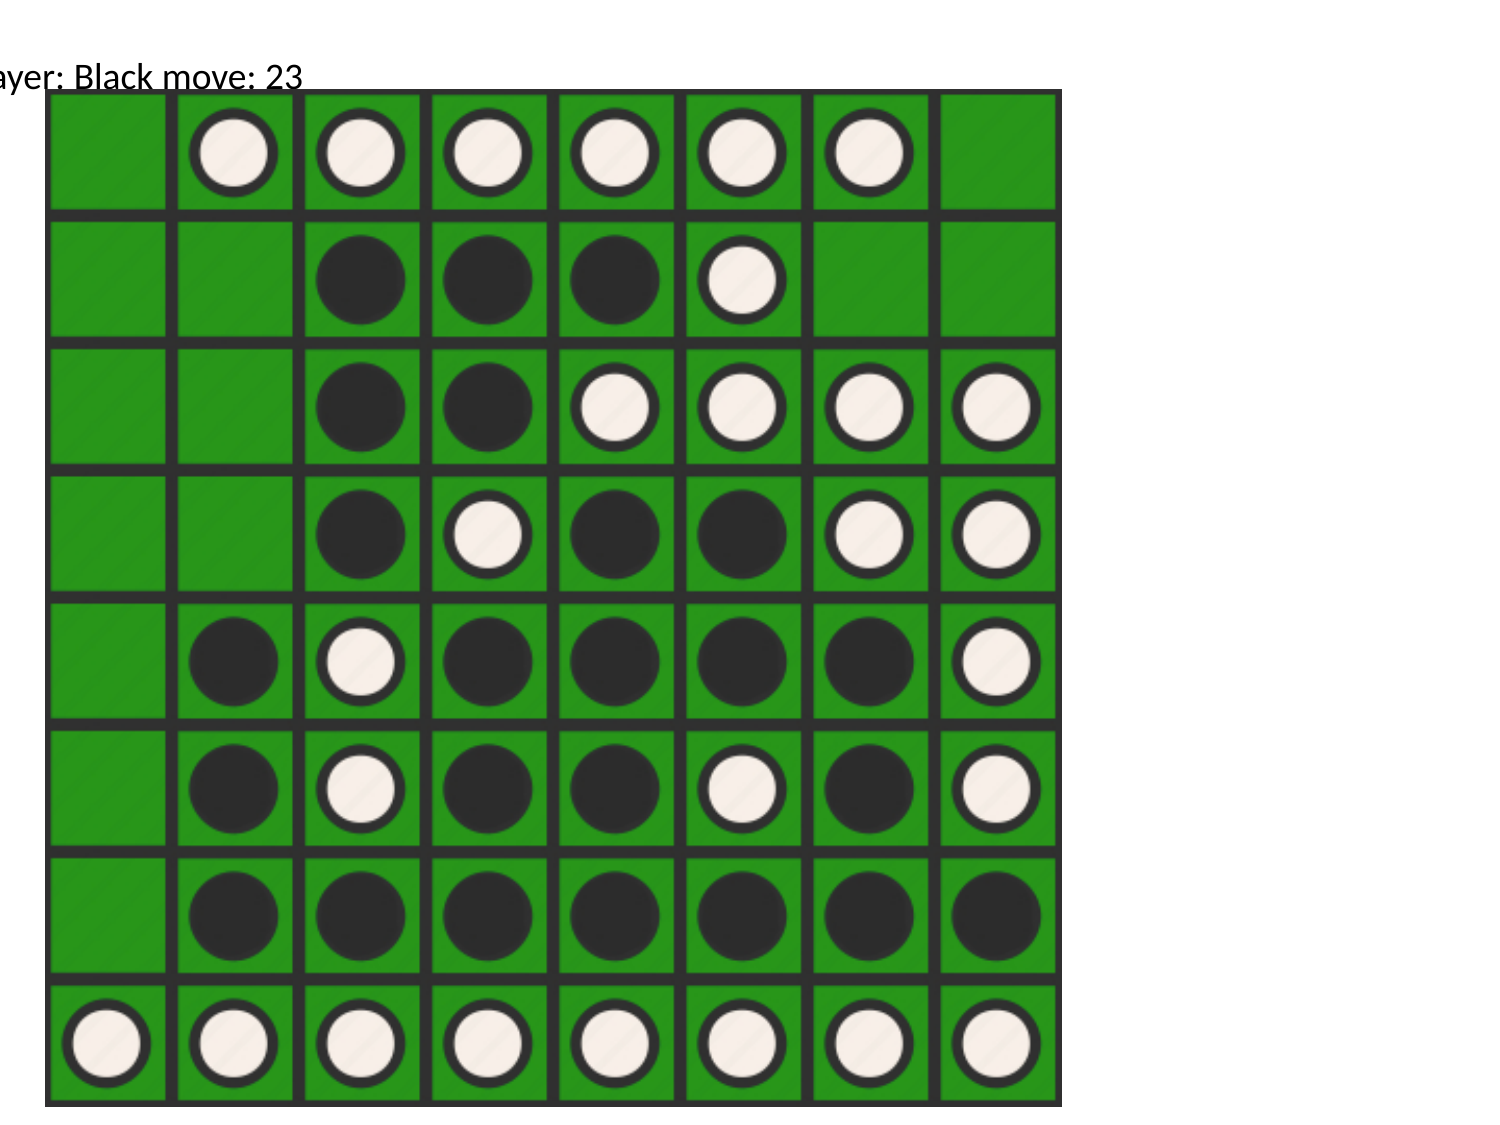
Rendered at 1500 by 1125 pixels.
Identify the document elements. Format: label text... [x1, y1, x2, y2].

picture [44, 89, 1062, 1107]
text_box turn: 47 player: Black move: 23 [0, 44, 319, 105]
